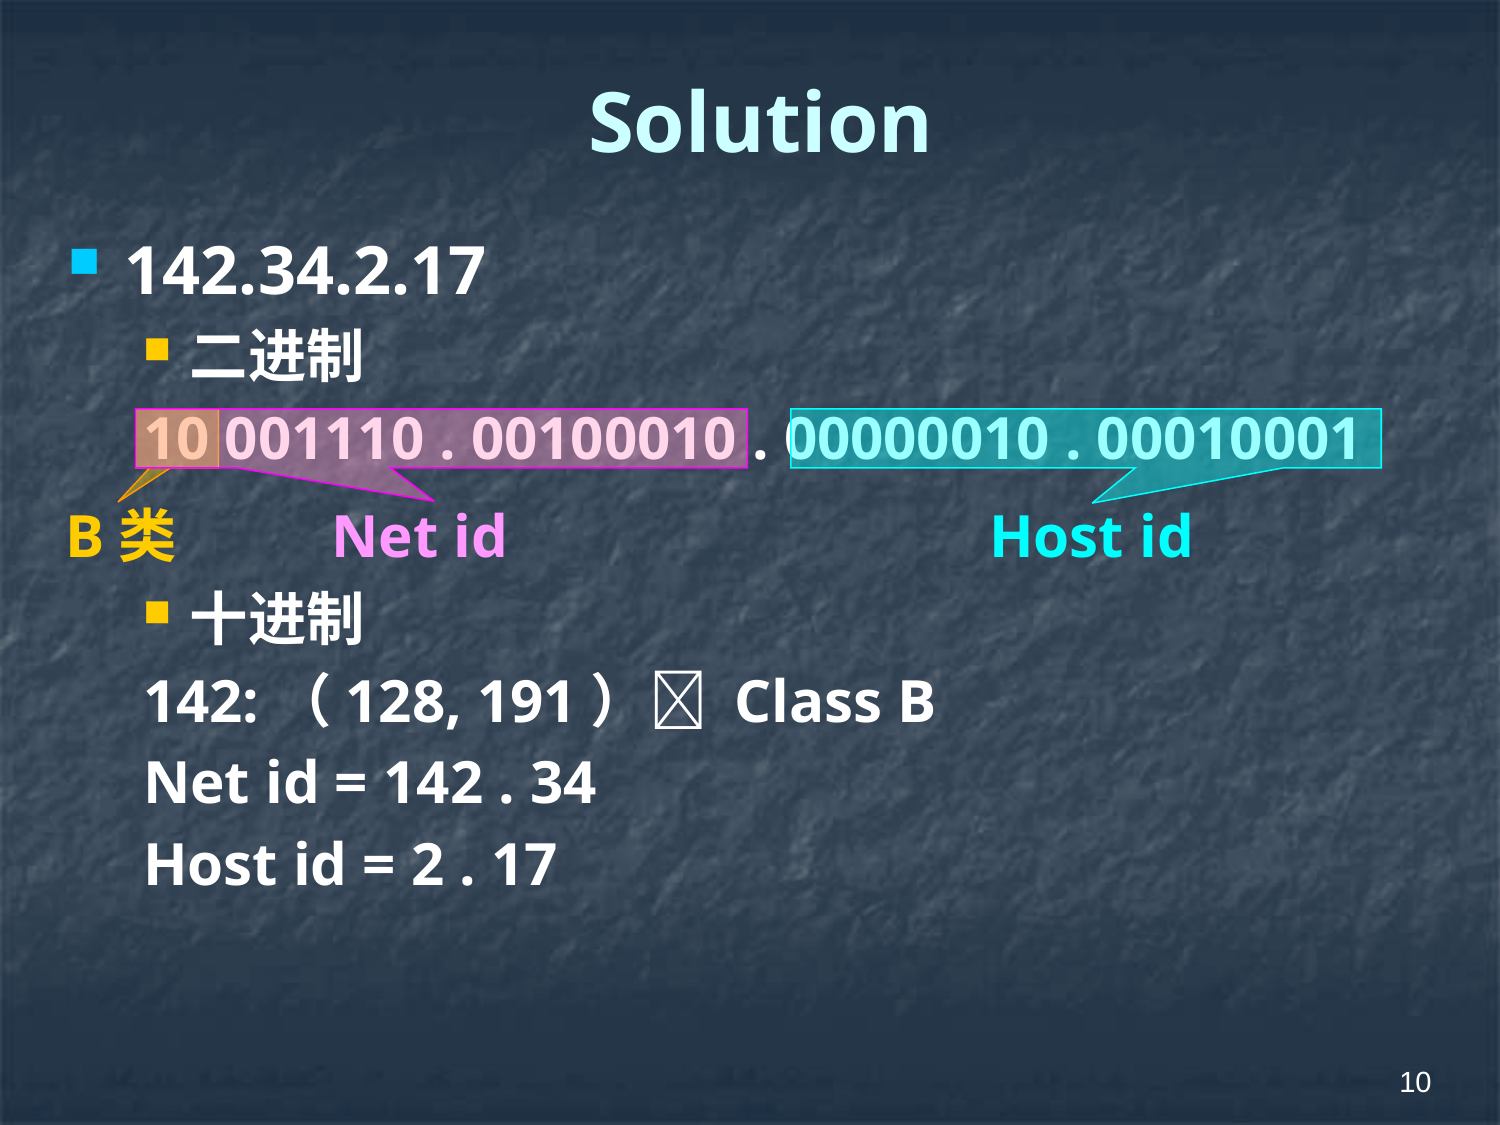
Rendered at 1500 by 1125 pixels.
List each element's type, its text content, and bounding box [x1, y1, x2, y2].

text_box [135, 408, 748, 577]
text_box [790, 408, 1382, 577]
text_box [58, 408, 135, 577]
list 142.34.2.17 二进制 10 001110 . 00100010 . 00000010 . 00010001 十进制 142:（128, 191） Class B Net id = 142 . 34 Host id = 2 . 17 [53, 220, 1447, 1035]
slide_number 10 [1096, 1035, 1447, 1106]
title Solution [53, 19, 1447, 220]
